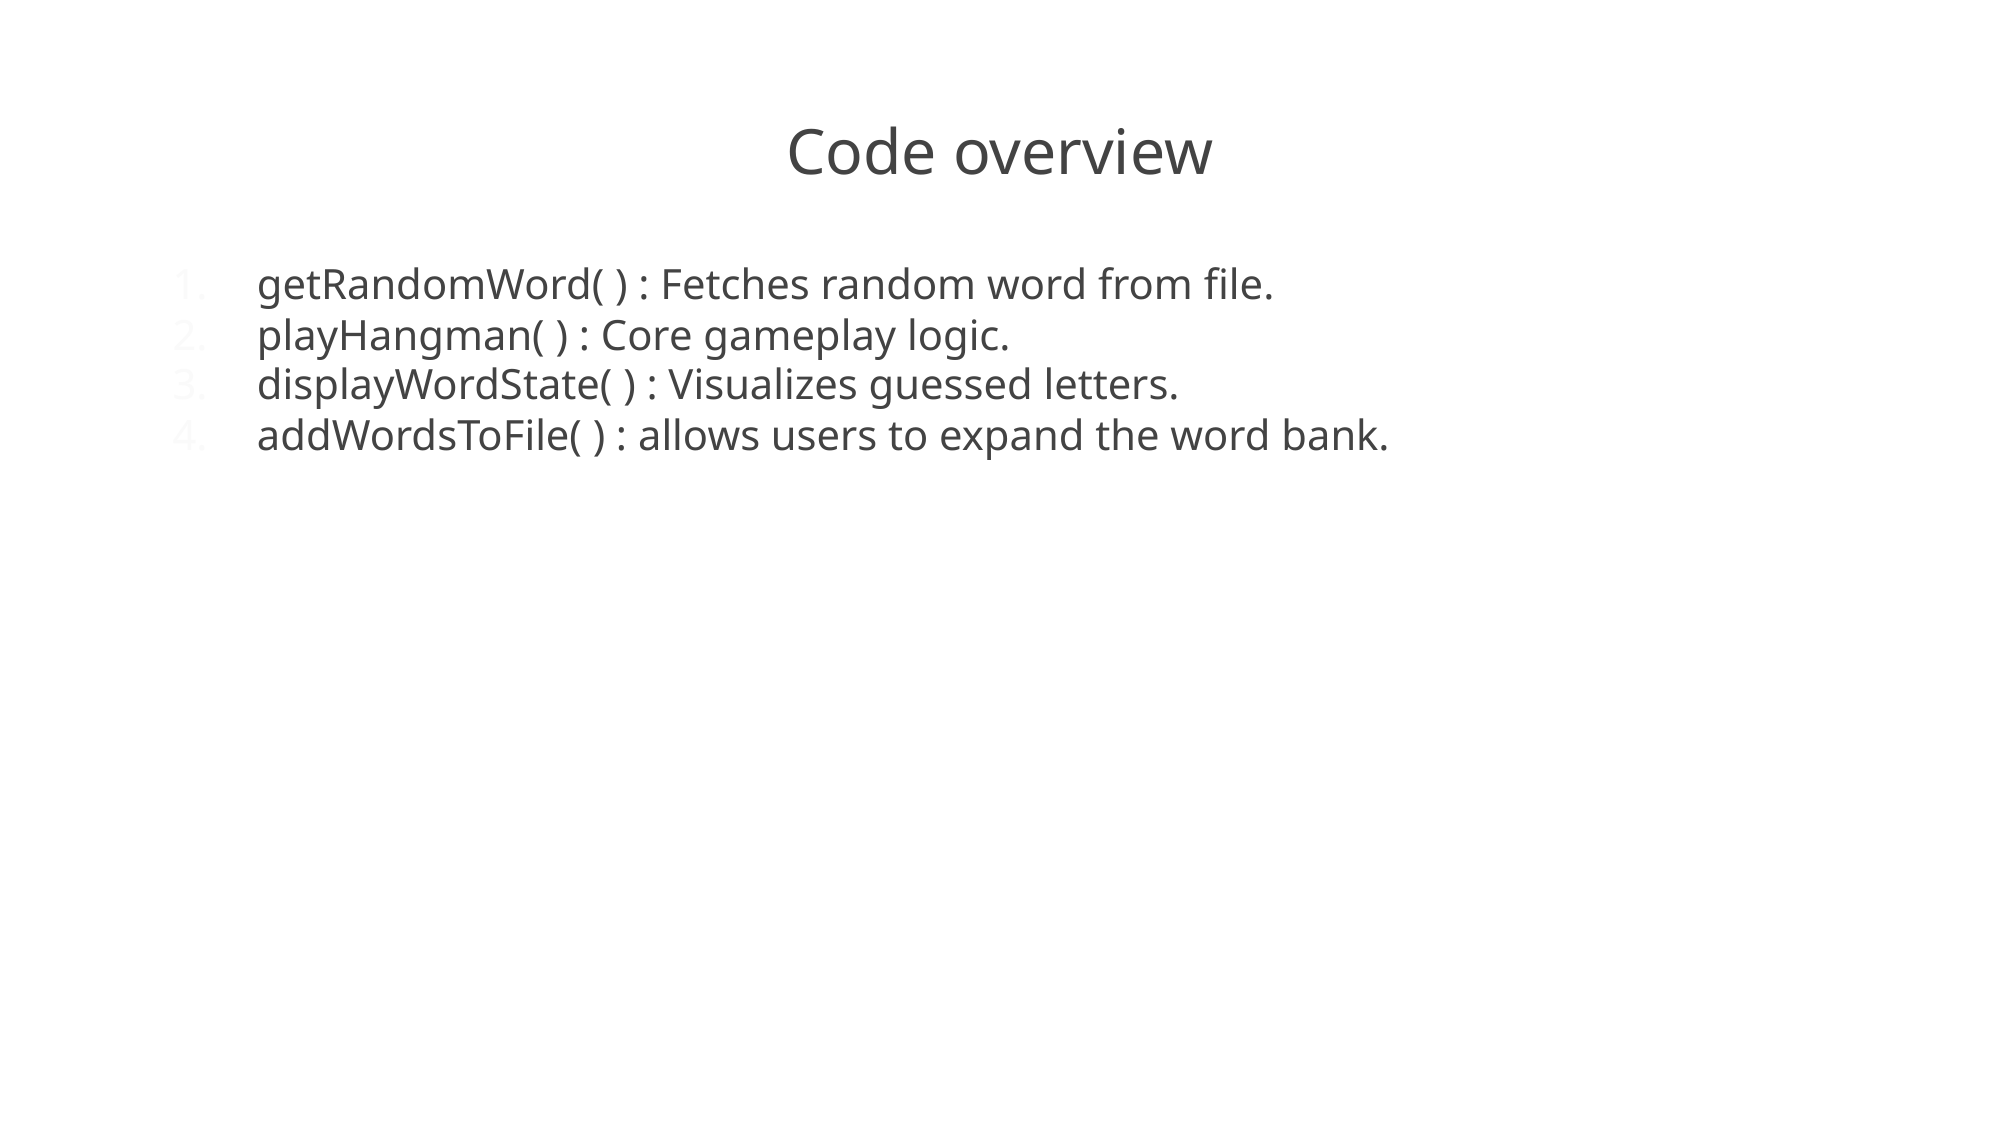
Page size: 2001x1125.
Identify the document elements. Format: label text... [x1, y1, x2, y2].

title Code overview [157, 97, 1843, 223]
list getRandomWord( ) : Fetches random word from file. playHangman( ) : Core gameplay logic. displayWordState( ) : Visualizes guessed letters. addWordsToFile( ) : allows users to expand the word bank. [157, 243, 1843, 486]
